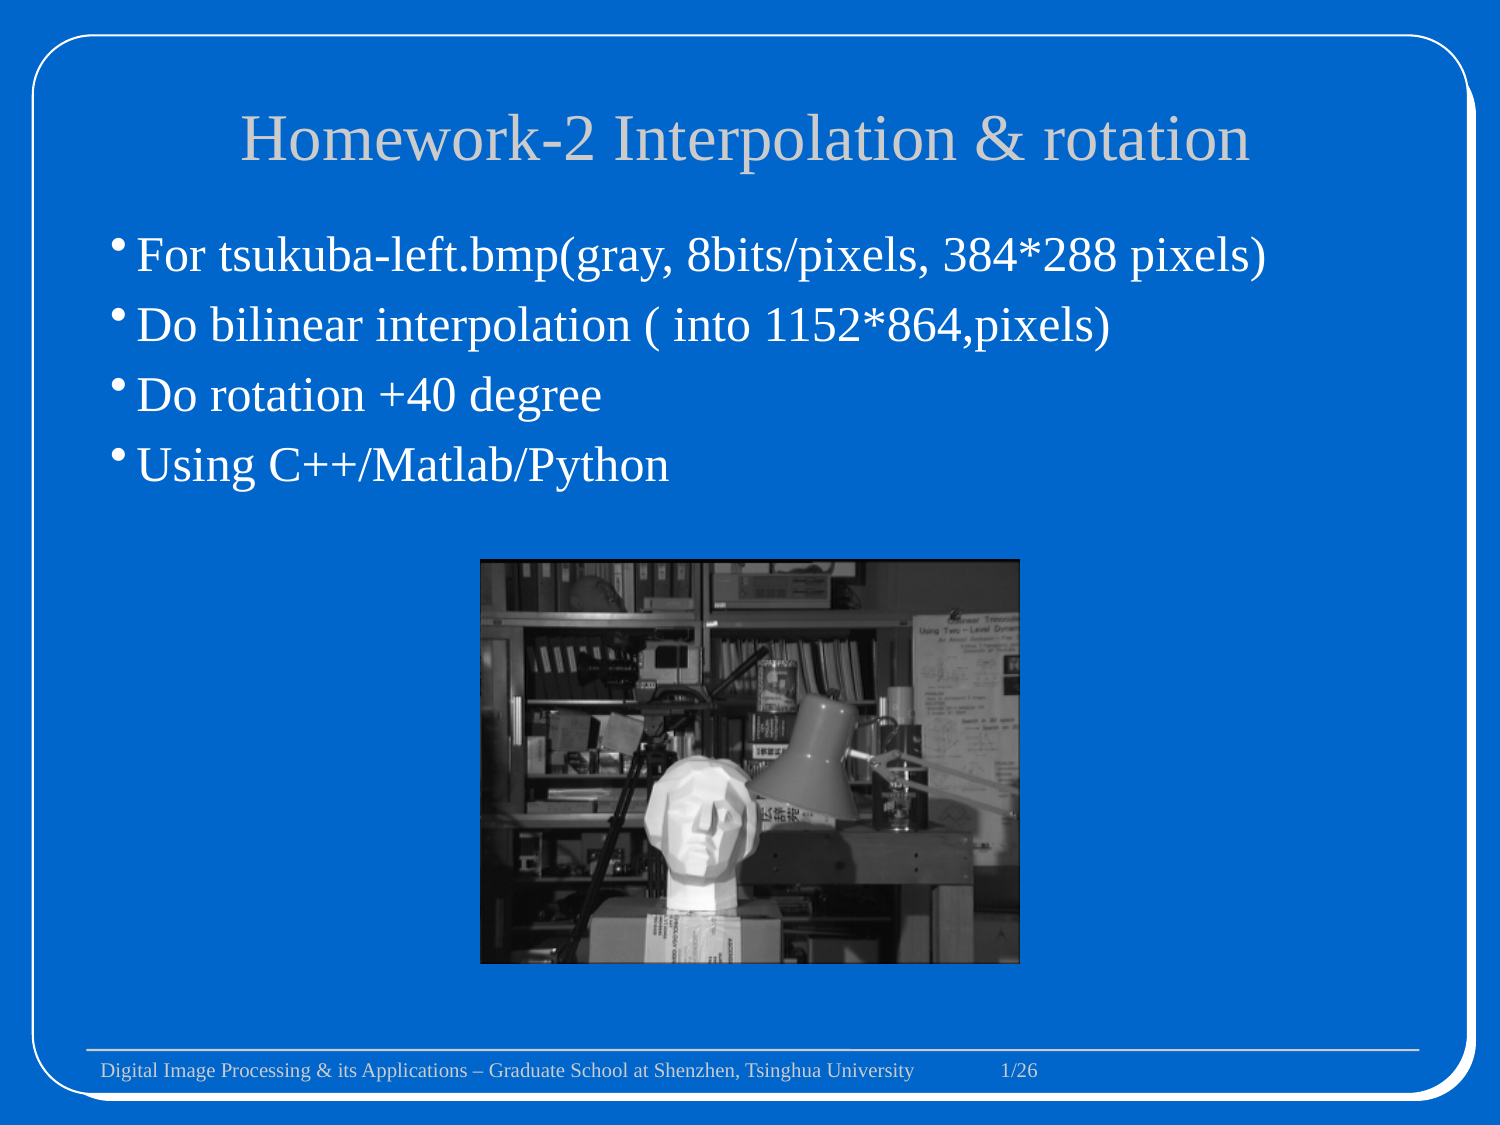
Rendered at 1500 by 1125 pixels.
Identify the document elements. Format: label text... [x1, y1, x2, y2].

list For tsukuba-left.bmp(gray, 8bits/pixels, 384*288 pixels) Do bilinear interpolation ( into 1152*864,pixels) Do rotation +40 degree Using C++/Matlab/Python [94, 213, 1341, 764]
title Homework-2 Interpolation & rotation [108, 82, 1385, 186]
picture [480, 559, 1020, 964]
